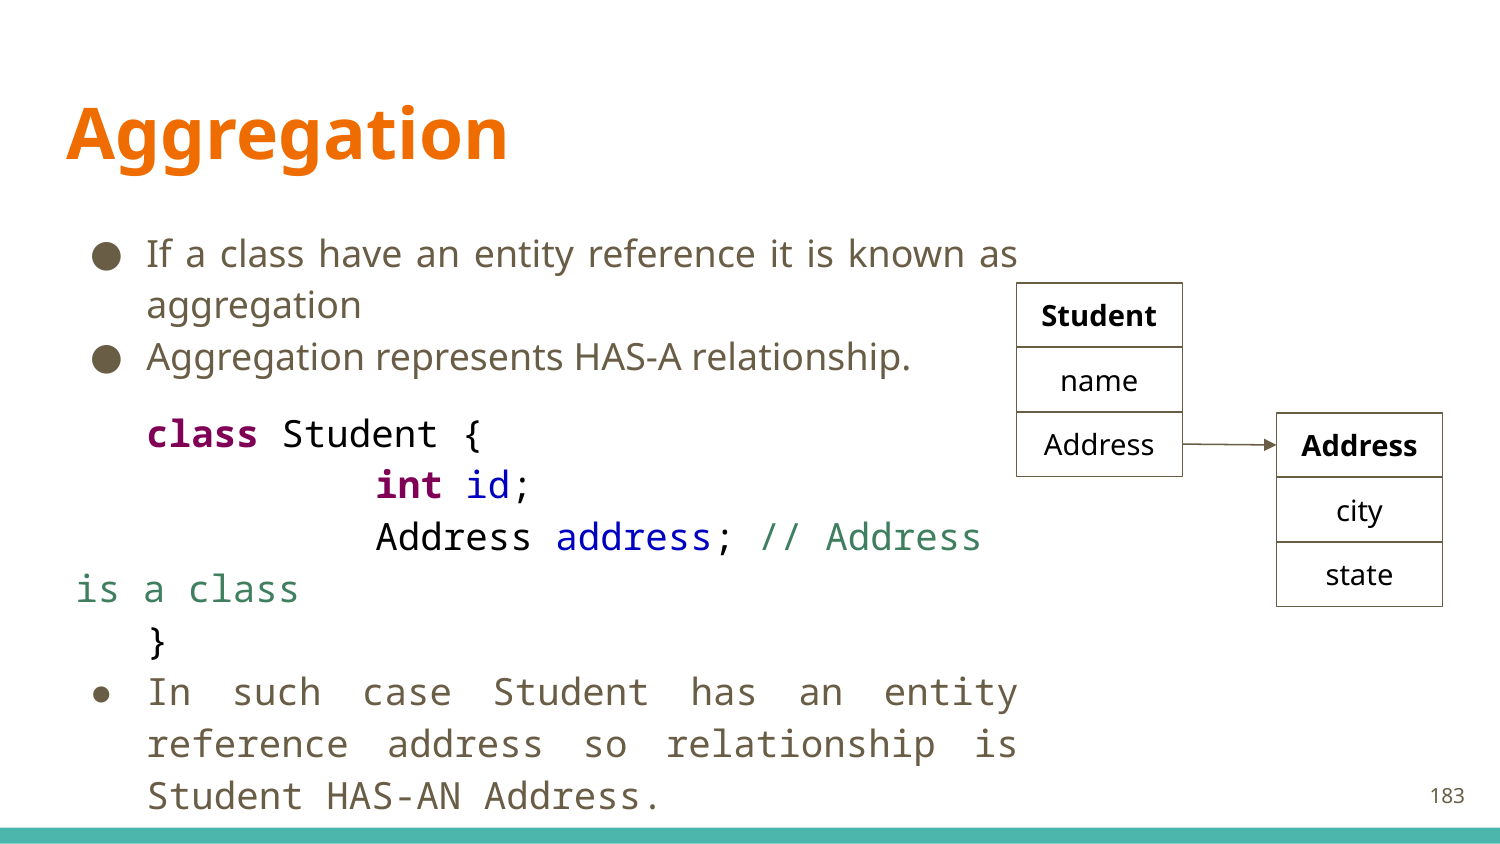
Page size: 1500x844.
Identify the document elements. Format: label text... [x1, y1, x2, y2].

title Aggregation [51, 72, 1449, 189]
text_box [1276, 412, 1443, 607]
list If a class have an entity reference it is known as aggregation Aggregation represents HAS-A relationship. class Student { int id; Address address; // Address is a class } In such case Student has an entity reference address so relationship is Student HAS-AN Address. [56, 207, 1034, 750]
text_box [1016, 282, 1183, 477]
slide_number 183 [1389, 764, 1480, 830]
